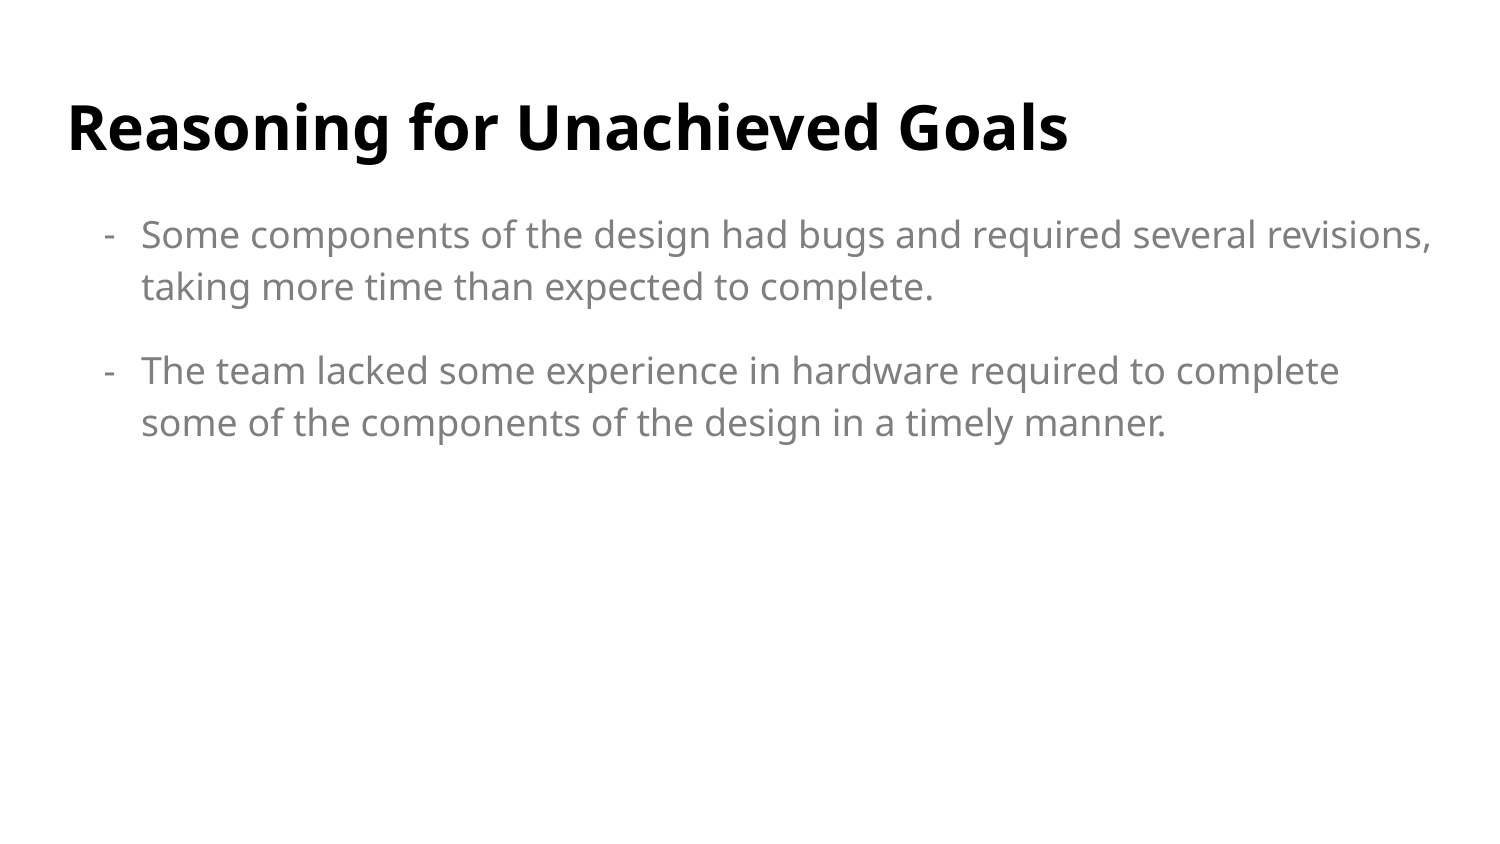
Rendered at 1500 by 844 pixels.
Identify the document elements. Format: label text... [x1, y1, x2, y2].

title Reasoning for Unachieved Goals [51, 72, 1449, 176]
list Some components of the design had bugs and required several revisions, taking more time than expected to complete. The team lacked some experience in hardware required to complete some of the components of the design in a timely manner. [51, 189, 1449, 750]
